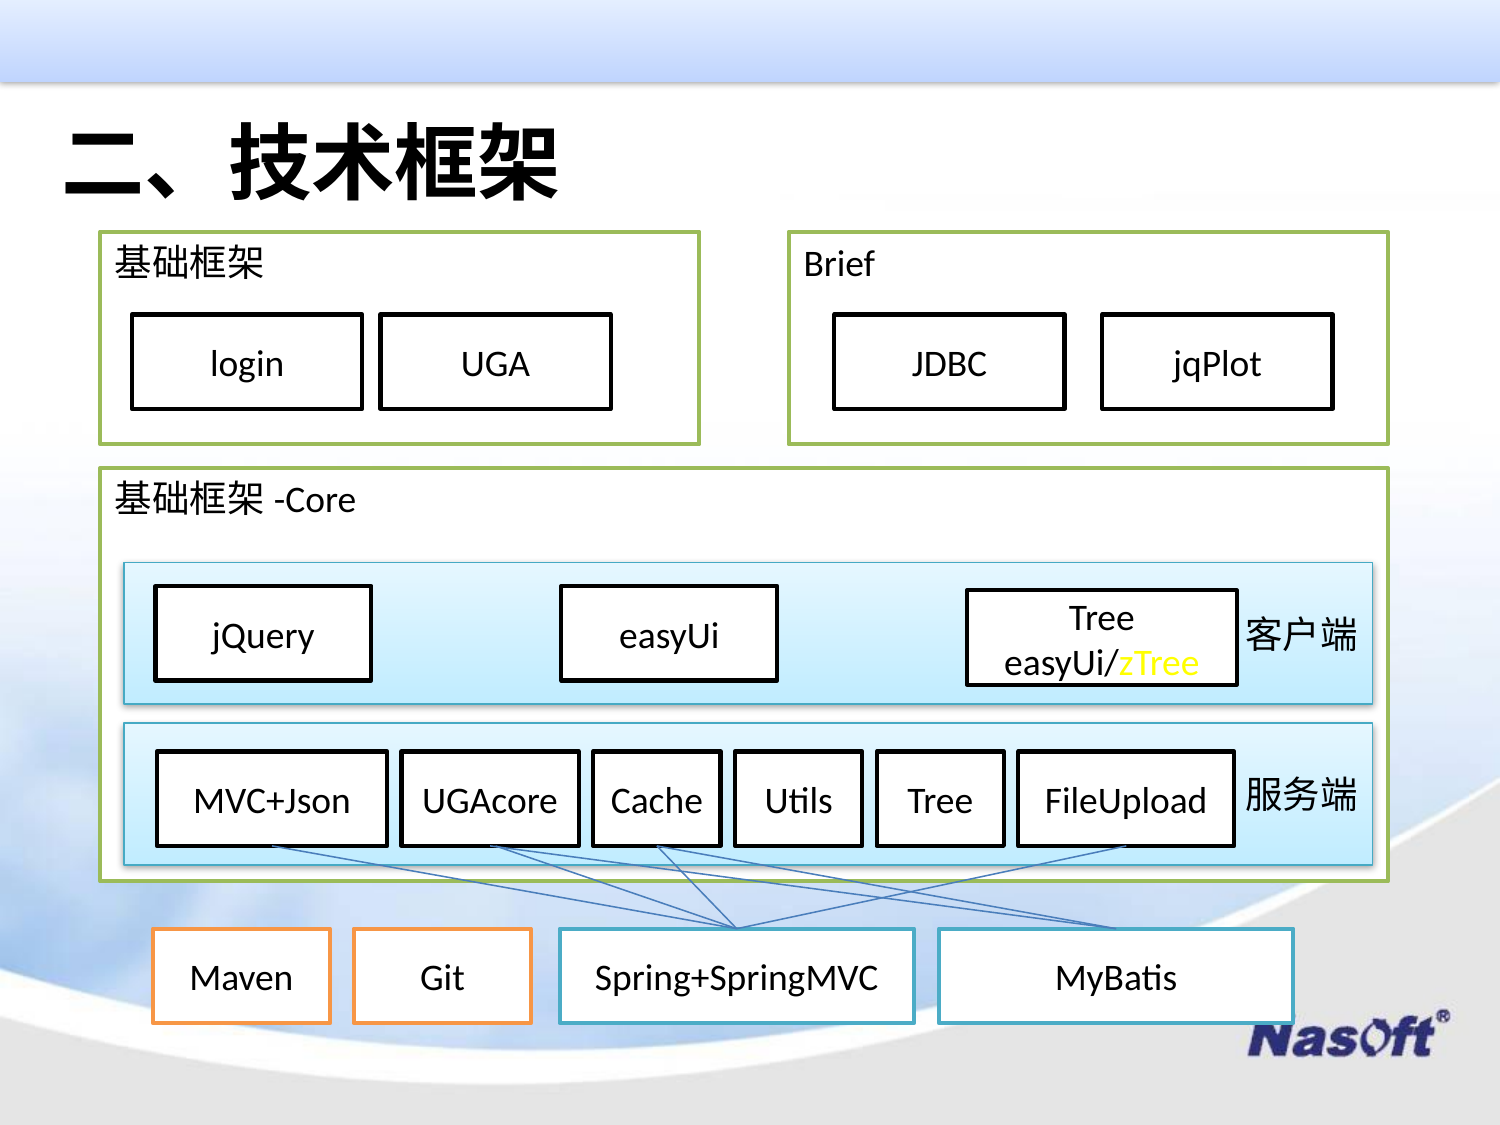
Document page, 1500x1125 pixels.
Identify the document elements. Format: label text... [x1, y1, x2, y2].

text_box Maven [151, 927, 332, 1025]
text_box Git [352, 937, 533, 1025]
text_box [656, 845, 1117, 929]
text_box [1117, 845, 1127, 929]
text_box UGAcore [399, 749, 581, 844]
text_box Cache [591, 749, 723, 843]
text_box Spring+SpringMVC [558, 939, 916, 1025]
text_box FileUpload [1016, 749, 1236, 848]
text_box Tree easyUi/zTree [965, 588, 1239, 687]
text_box 基础框架-Core [98, 466, 1390, 883]
text_box login [130, 312, 364, 411]
text_box easyUi [559, 584, 779, 683]
text_box jQuery [153, 584, 373, 683]
text_box 二、技术框架 [46, 42, 1231, 218]
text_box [489, 845, 654, 929]
text_box UGA [378, 312, 613, 411]
text_box JDBC [832, 312, 1067, 411]
text_box 服务端 [123, 722, 1373, 866]
text_box jqPlot [1100, 312, 1335, 411]
text_box Tree [875, 749, 1006, 843]
text_box MVC+Json [155, 749, 389, 848]
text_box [271, 845, 488, 929]
text_box 客户端 [123, 562, 1373, 705]
text_box 基础框架 [98, 230, 701, 446]
text_box MyBatis [937, 927, 1295, 1025]
picture [0, 82, 1500, 1125]
text_box Utils [733, 749, 864, 843]
text_box Brief [787, 230, 1390, 446]
